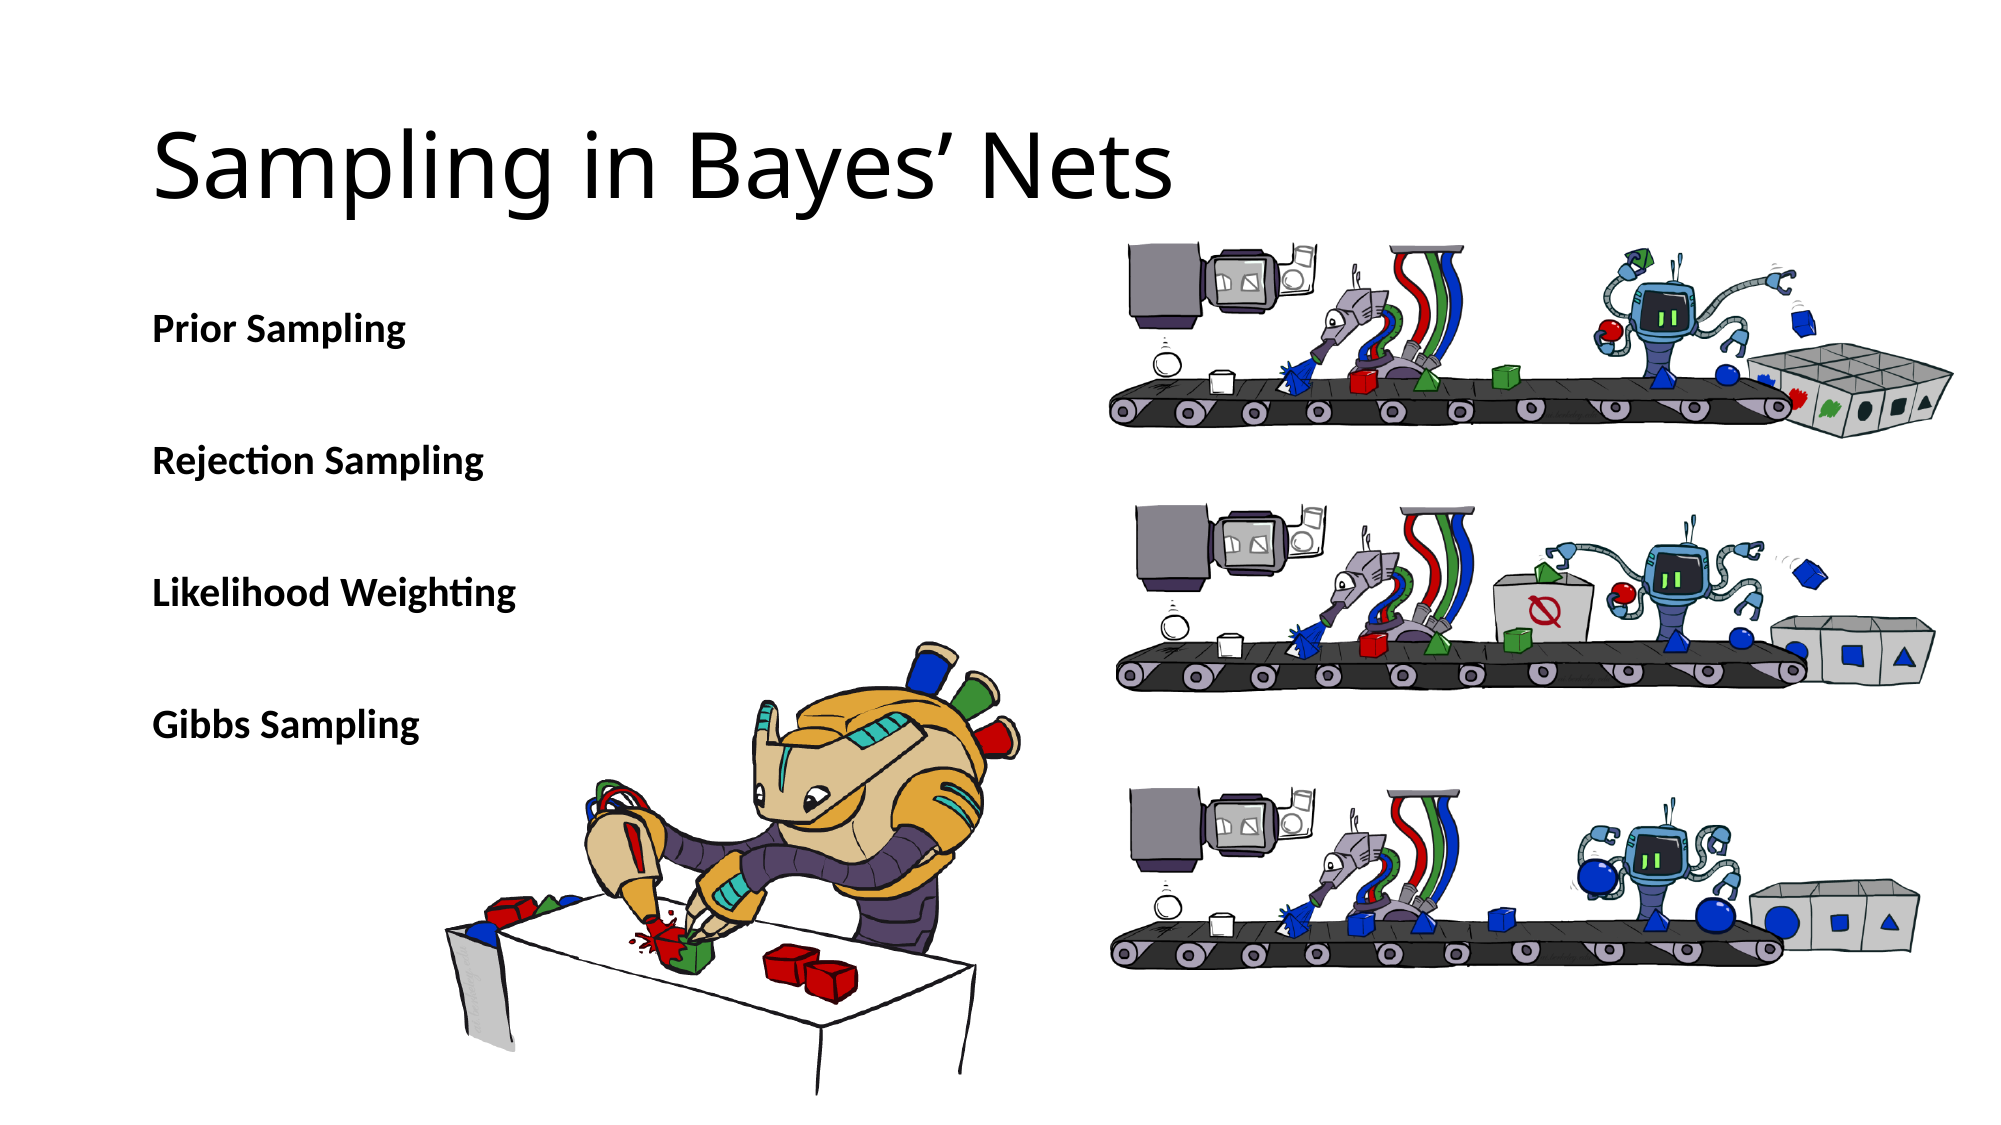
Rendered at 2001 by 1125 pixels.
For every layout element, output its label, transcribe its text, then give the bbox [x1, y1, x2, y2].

picture [1103, 224, 1954, 441]
title Sampling in Bayes’ Nets [137, 59, 1863, 278]
list Prior Sampling Rejection Sampling Likelihood Weighting Gibbs Sampling [137, 299, 1863, 1014]
picture [1109, 769, 1948, 970]
picture [437, 636, 1025, 1102]
picture [1116, 497, 1942, 713]
